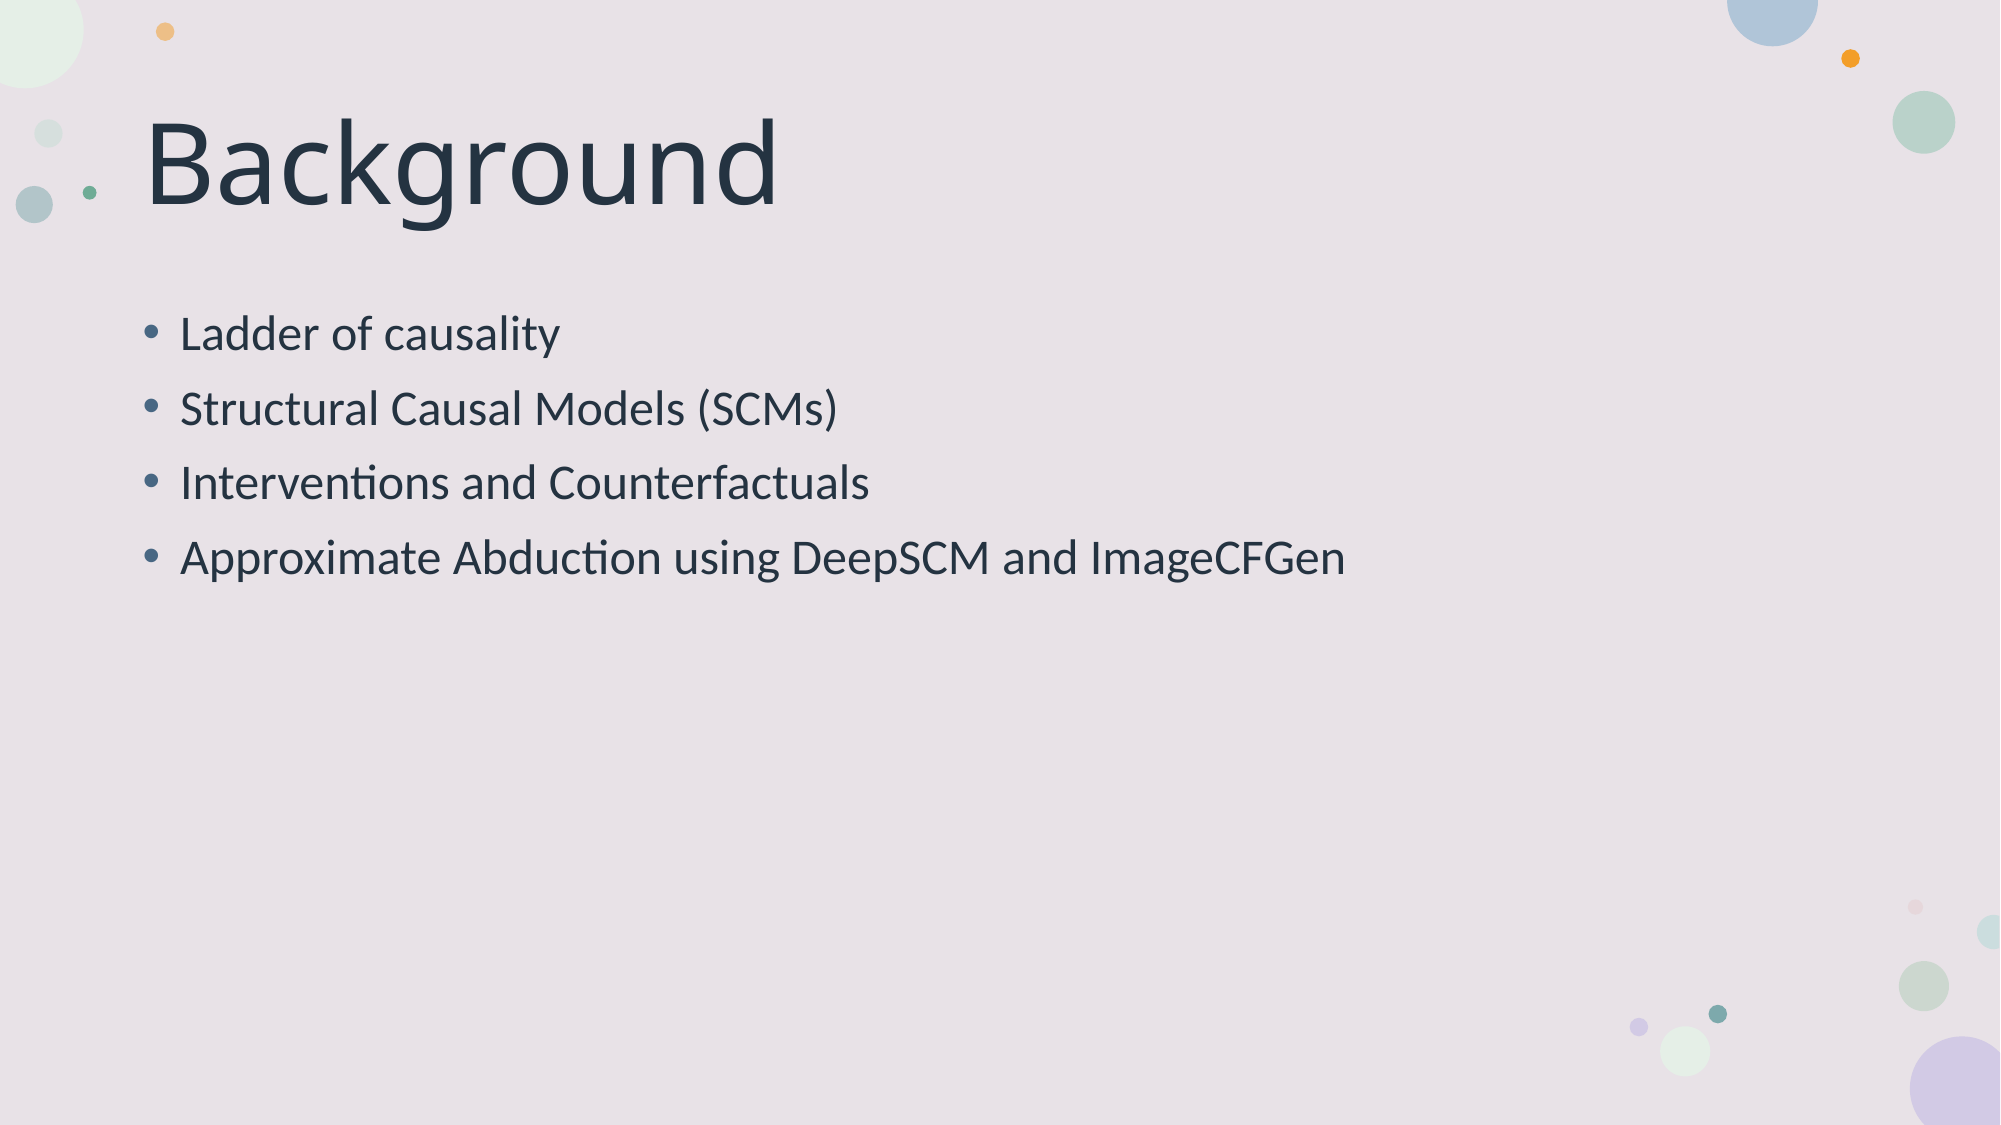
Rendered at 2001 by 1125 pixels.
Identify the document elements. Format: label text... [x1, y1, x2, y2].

list Ladder of causality Structural Causal Models (SCMs) Interventions and Counterfactuals Approximate Abduction using DeepSCM and ImageCFGen [127, 299, 1877, 1014]
title Background [127, 59, 1877, 278]
